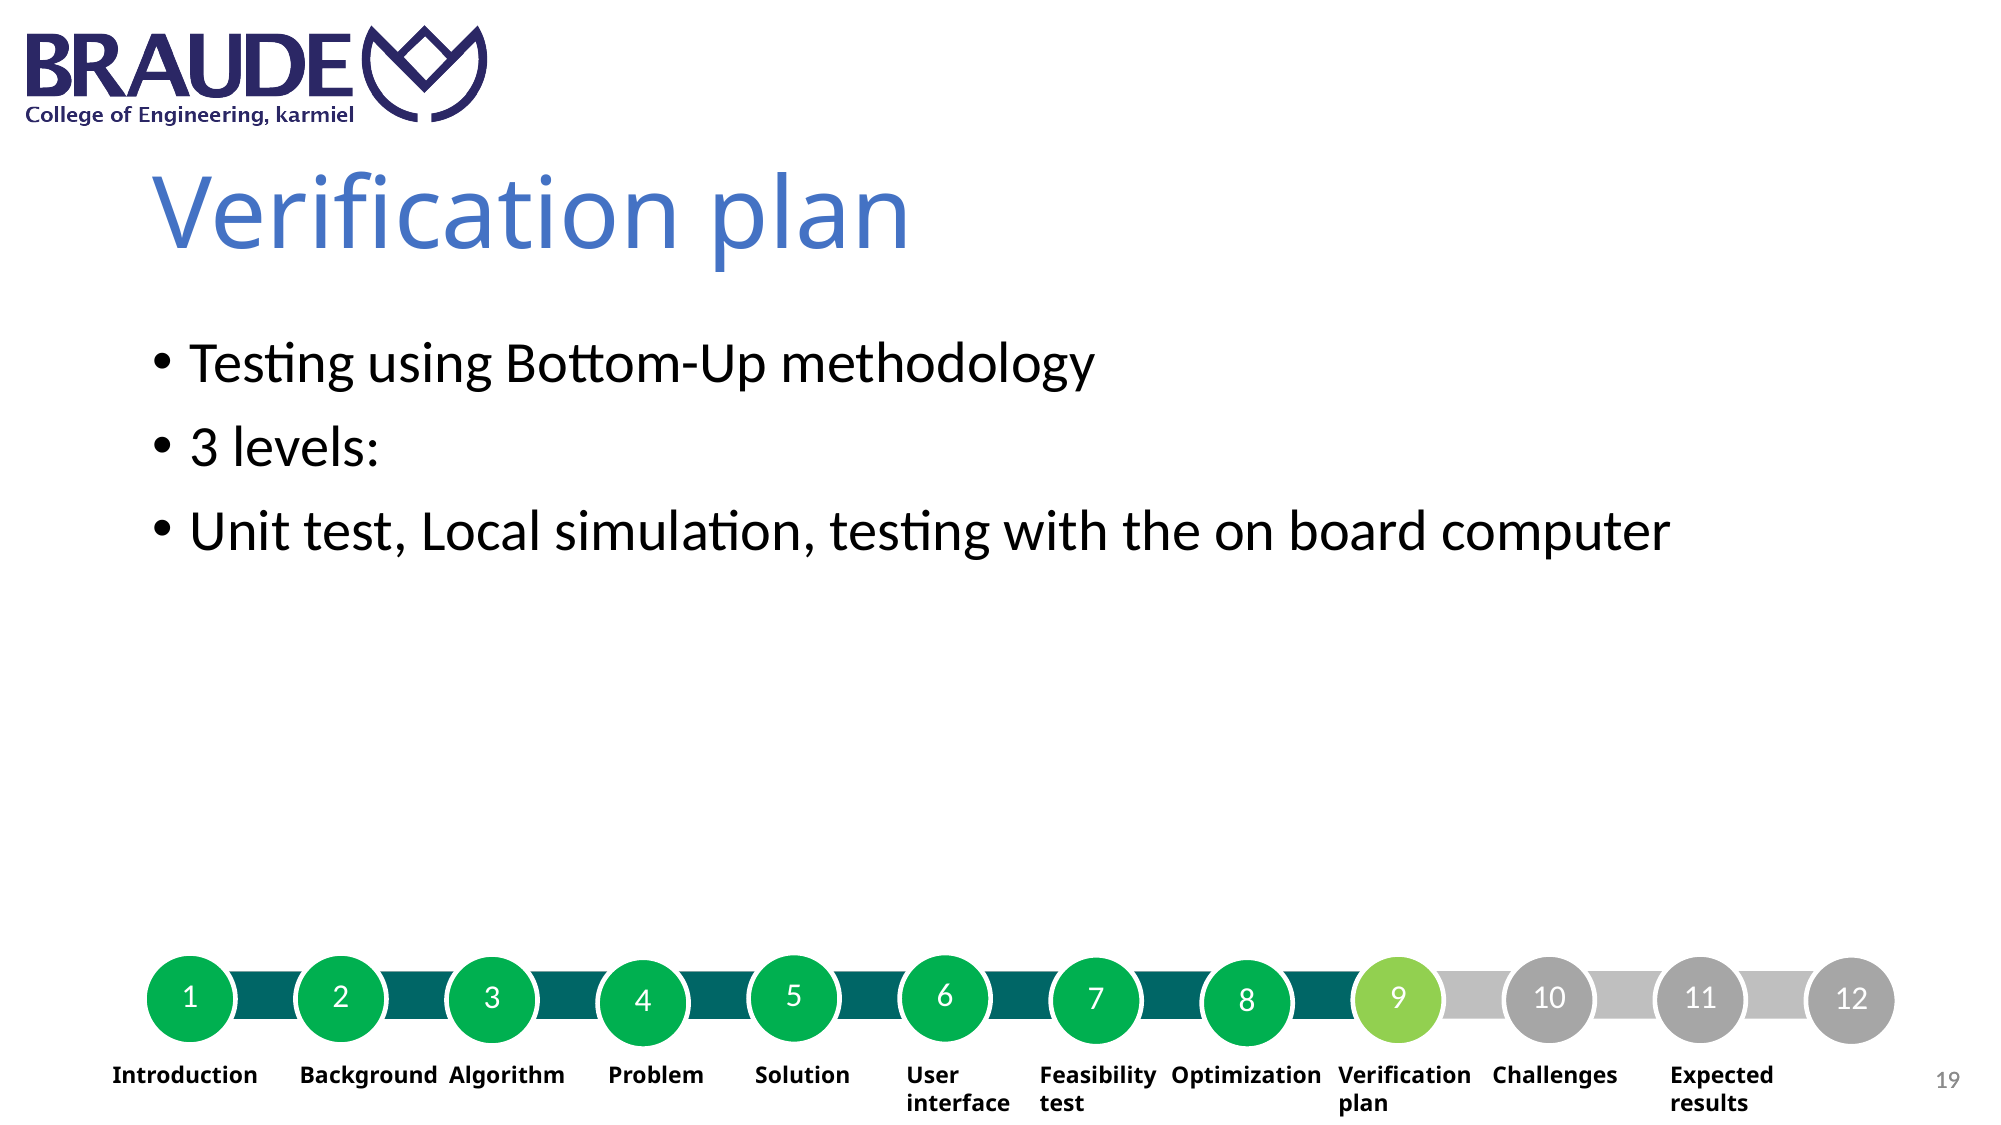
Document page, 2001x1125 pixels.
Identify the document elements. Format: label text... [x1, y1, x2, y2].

text_box [677, 970, 756, 1020]
text_box Problem [593, 1053, 731, 1096]
text_box Algorithm [434, 1053, 583, 1096]
text_box 8 [1200, 956, 1294, 1050]
text_box 10 [1502, 953, 1596, 1047]
text_box Expected results [1655, 1053, 1807, 1123]
text_box Challenges [1477, 1053, 1649, 1096]
text_box [529, 970, 609, 1020]
text_box 2 [294, 952, 388, 1046]
text_box 1 [143, 952, 237, 1046]
text_box [1132, 970, 1213, 1020]
list Testing using Bottom-Up methodology 3 levels: Unit test, Local simulation, testing with the on board computer [137, 324, 1863, 1014]
text_box Introduction [97, 1053, 278, 1096]
text_box [983, 970, 1060, 1020]
text_box 6 [898, 951, 992, 1046]
text_box 19 [1912, 1048, 1976, 1109]
text_box Solution [740, 1053, 866, 1096]
text_box 7 [1049, 954, 1143, 1048]
text_box Optimization [1177, 1053, 1343, 1096]
text_box Feasibility test [1034, 1053, 1177, 1123]
text_box [1281, 970, 1361, 1020]
picture [0, 13, 503, 133]
text_box Verification plan [1323, 1053, 1503, 1123]
text_box [1586, 970, 1664, 1020]
text_box [1435, 970, 1513, 1020]
text_box 3 [445, 953, 539, 1047]
text_box User interface [891, 1053, 1034, 1124]
text_box Background [284, 1053, 434, 1096]
text_box [832, 970, 907, 1020]
title Verification plan [137, 107, 1863, 324]
text_box 4 [596, 956, 690, 1050]
text_box 5 [747, 951, 841, 1046]
text_box [228, 970, 303, 1020]
text_box 11 [1653, 953, 1747, 1047]
text_box 9 [1351, 953, 1445, 1047]
text_box 12 [1804, 954, 1898, 1048]
text_box [379, 970, 455, 1020]
text_box [1737, 970, 1815, 1020]
